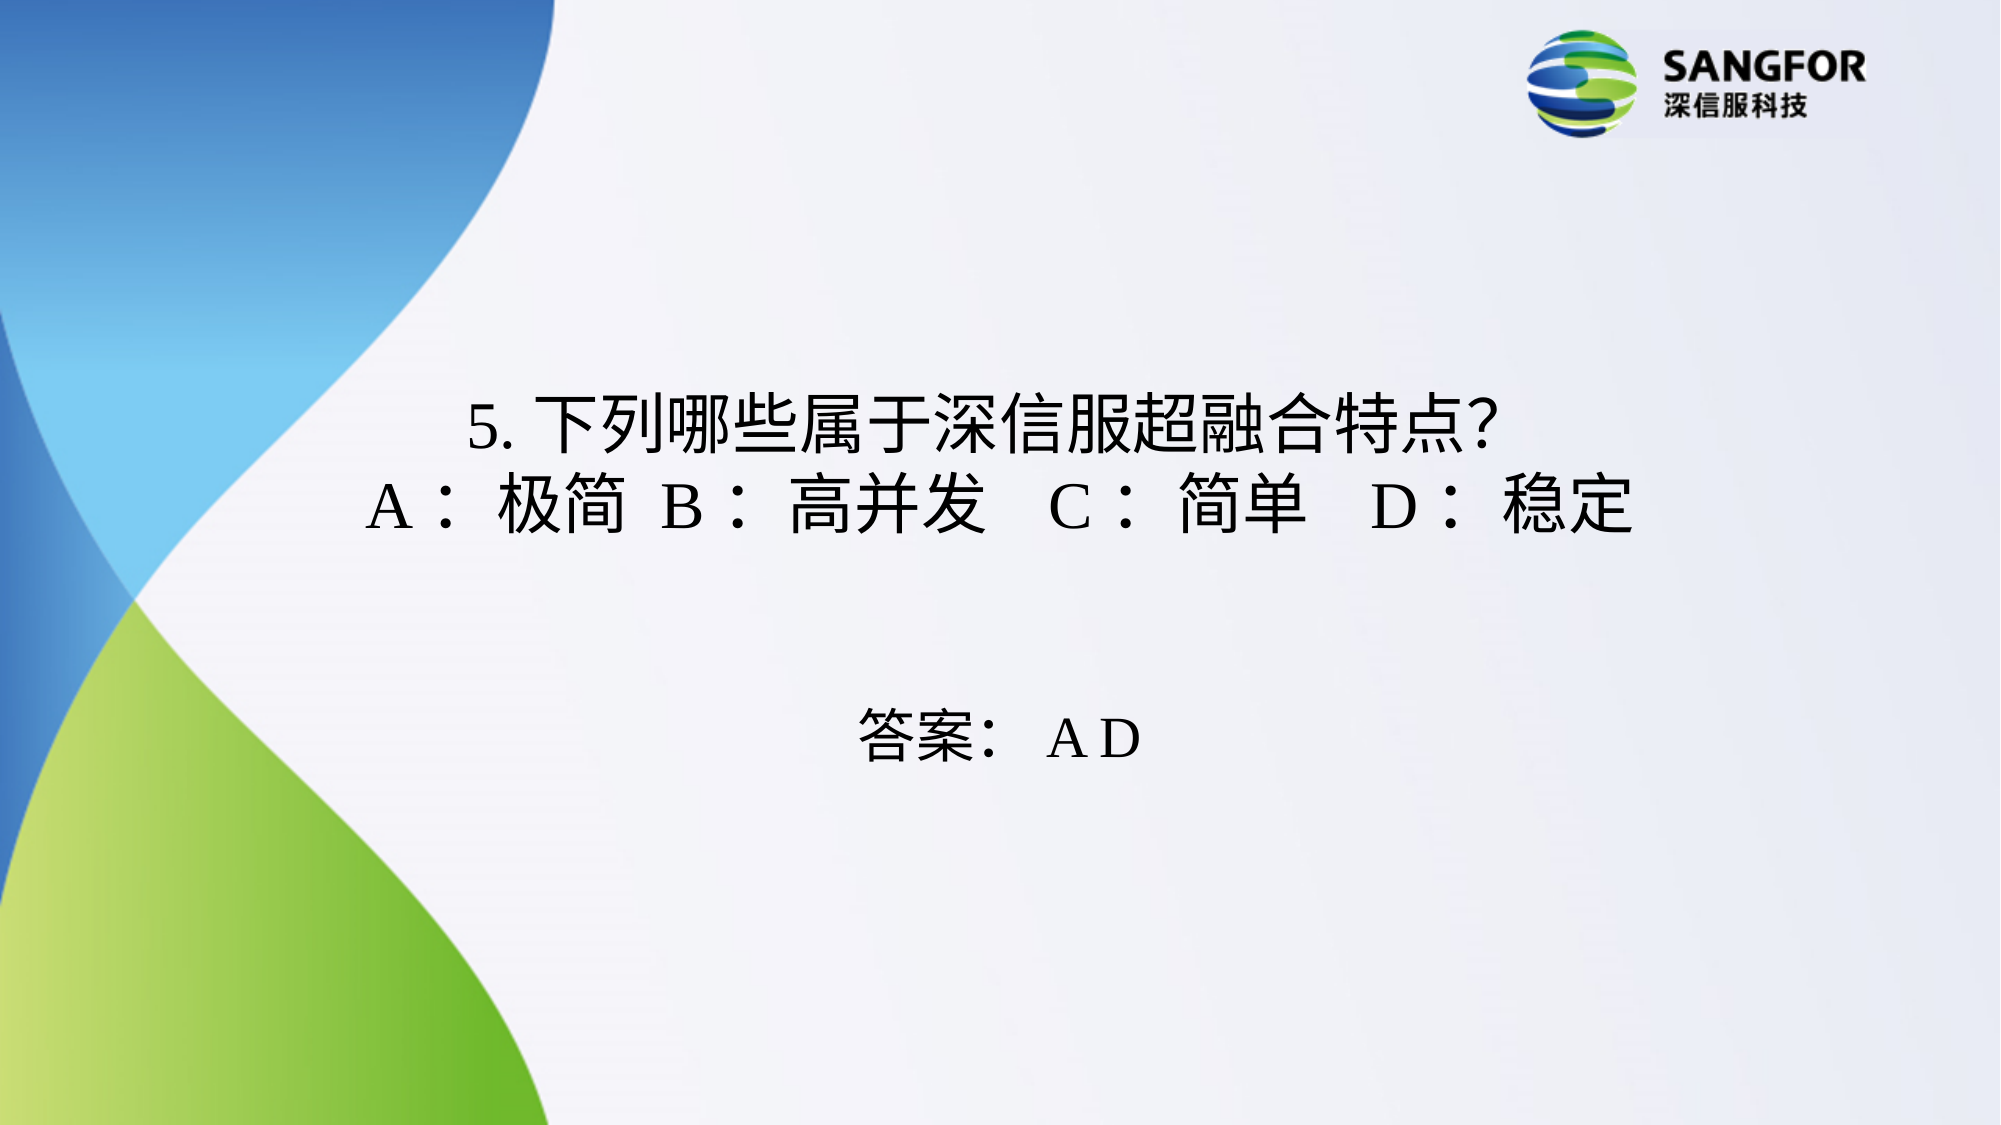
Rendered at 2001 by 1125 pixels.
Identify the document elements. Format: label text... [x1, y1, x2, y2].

text_box 答案：A D [775, 691, 1225, 777]
picture [0, 0, 2001, 1125]
text_box 5.下列哪些属于深信服超融合特点？ A：极简 B：高并发 C：简单 D：稳定 [0, 374, 2000, 549]
